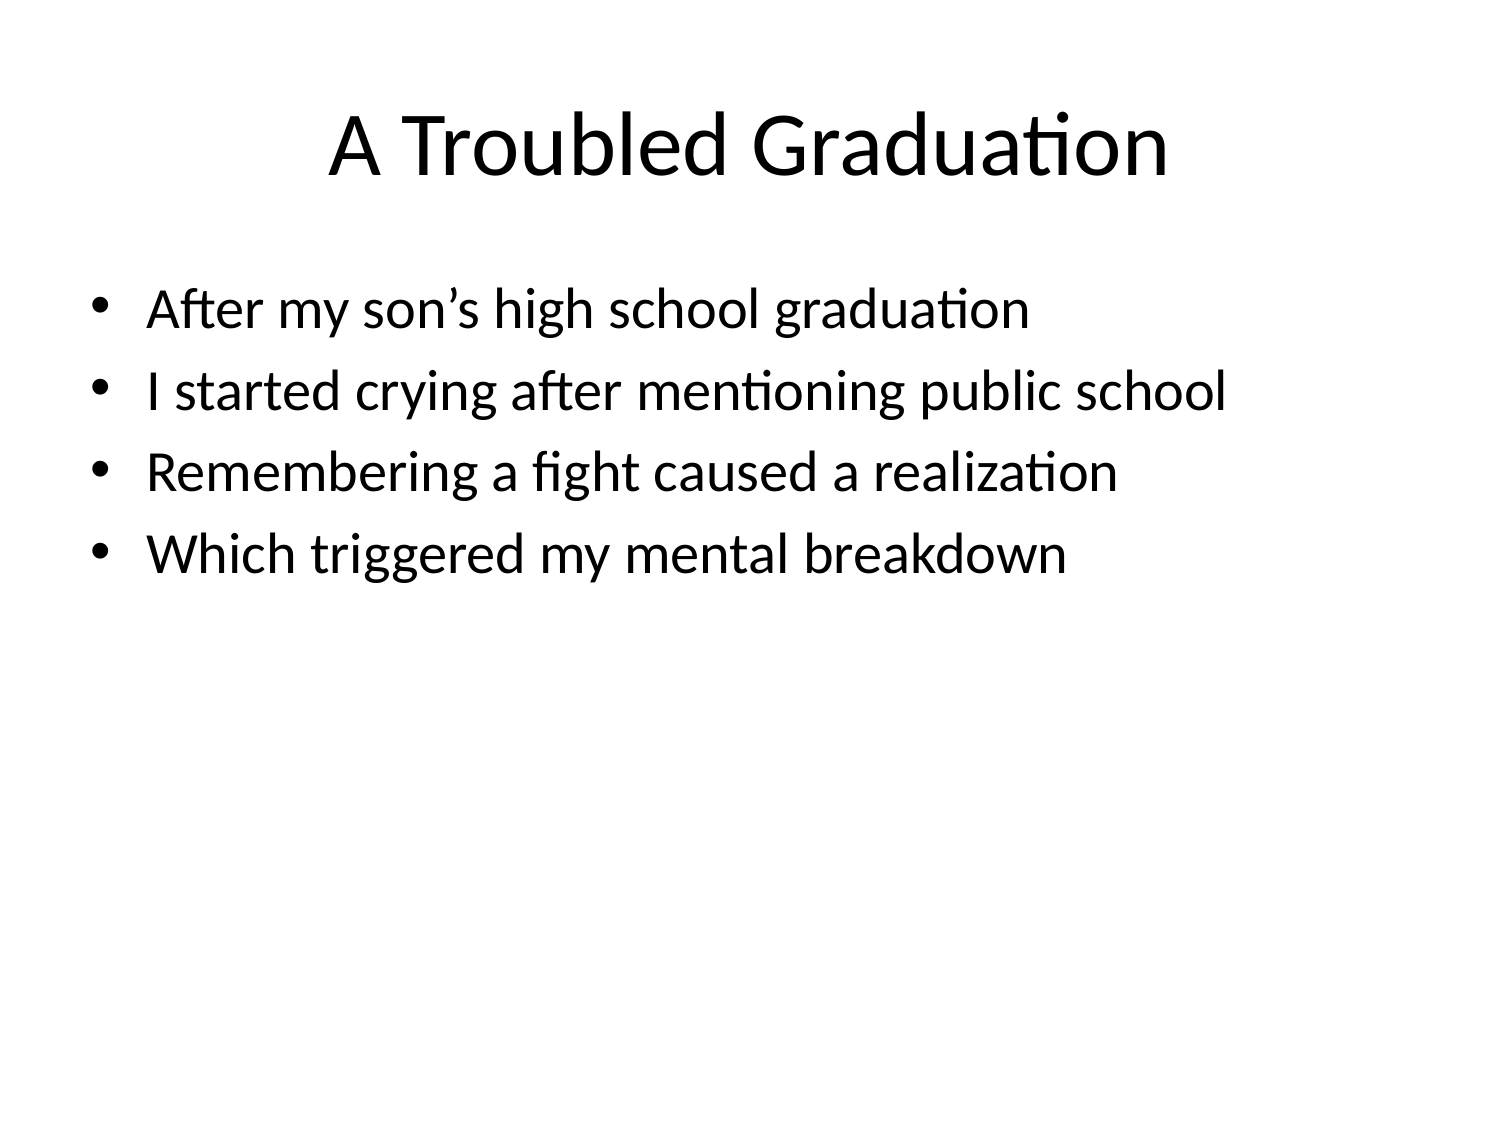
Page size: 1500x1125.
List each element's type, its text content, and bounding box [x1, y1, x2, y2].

list After my son’s high school graduation I started crying after mentioning public school Remembering a fight caused a realization Which triggered my mental breakdown [75, 262, 1425, 1005]
title A Troubled Graduation [75, 45, 1425, 233]
